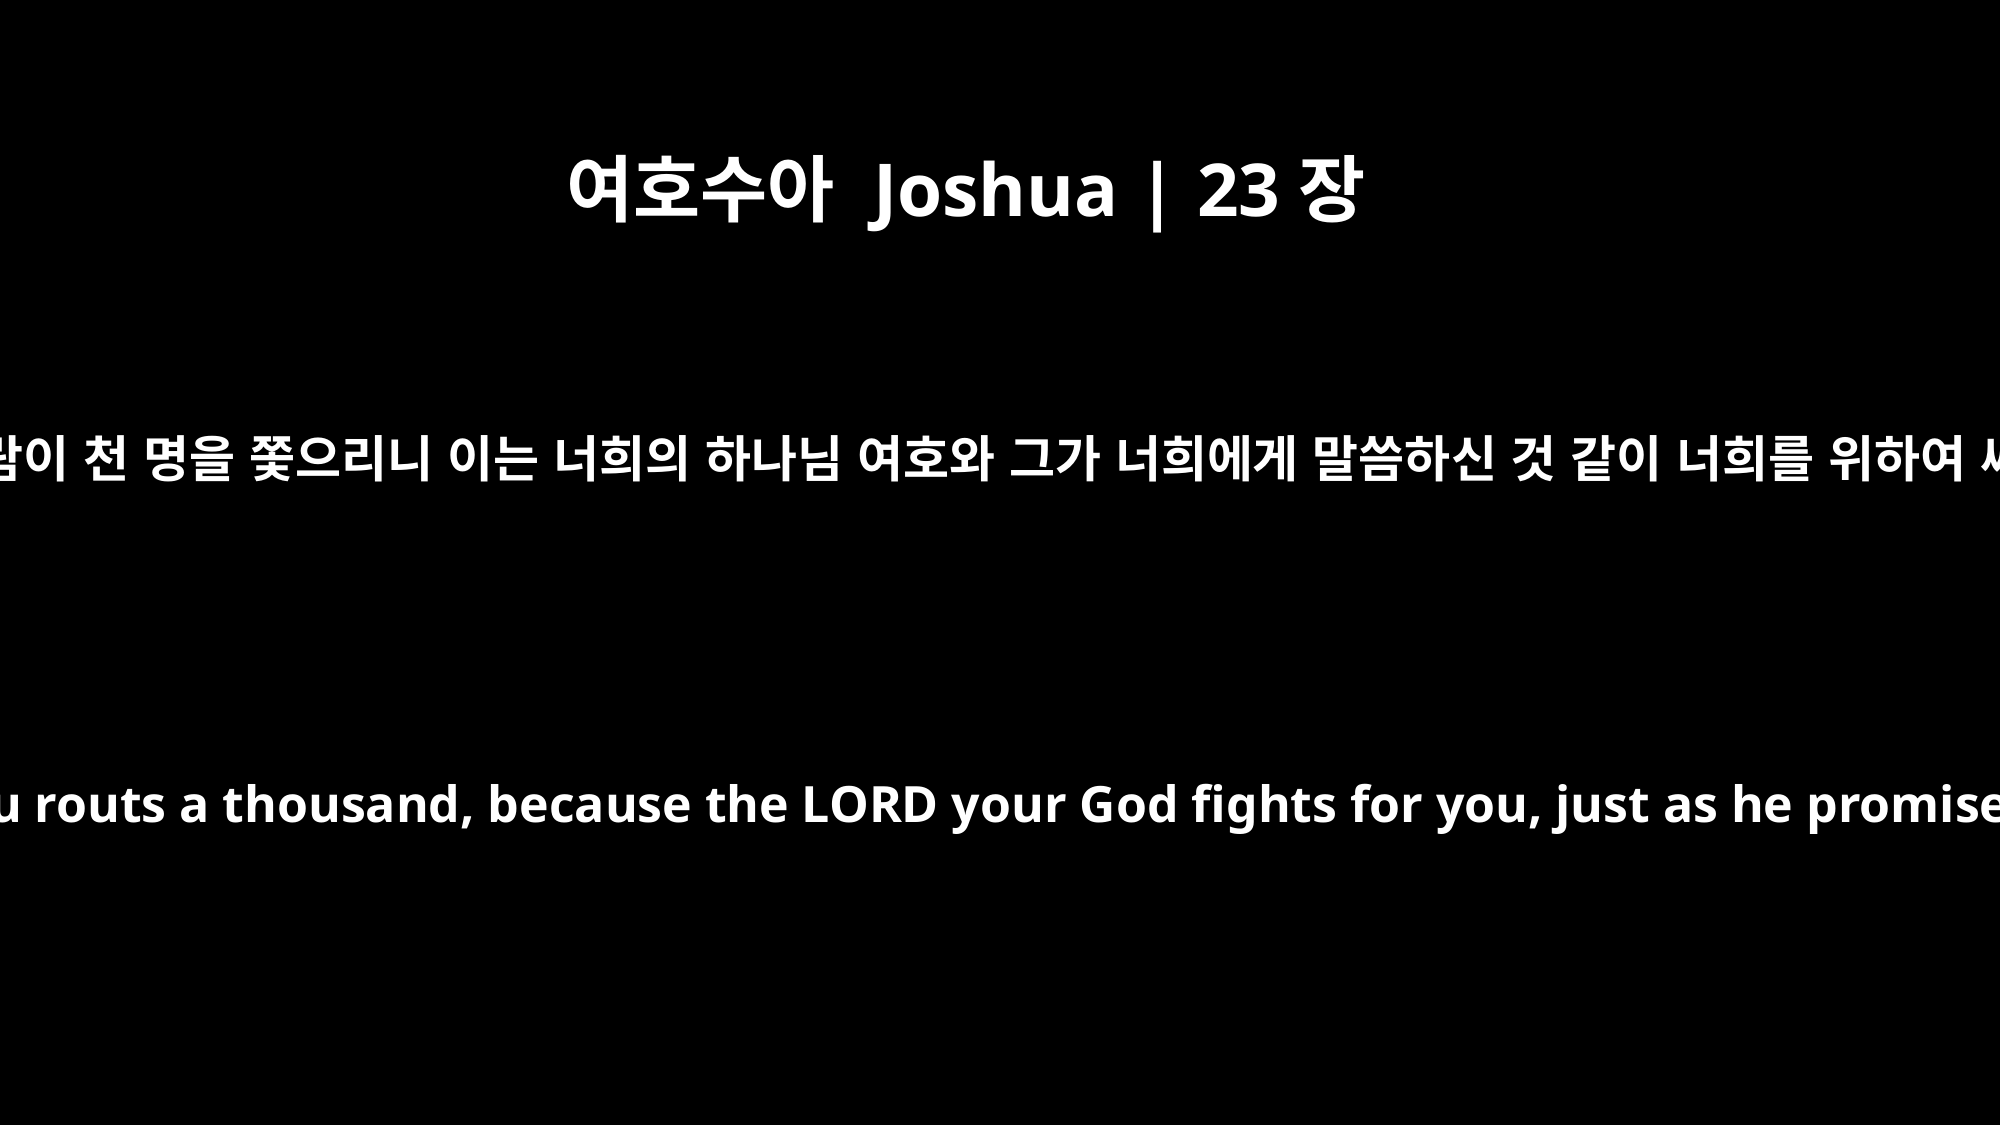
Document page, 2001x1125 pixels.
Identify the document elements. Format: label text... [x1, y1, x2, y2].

text_box 10 너희 중 한 사람이 천 명을 쫓으리니 이는 너희의 하나님 여호와 그가 너희에게 말씀하신 것 같이 너희를 위하여 싸우심이라 [0, 359, 2000, 495]
text_box One of you routs a thousand, because the LORD your God fights for you, just as he promised. [0, 764, 2000, 840]
text_box 여호수아 Joshua | 23장 [551, 136, 1381, 239]
